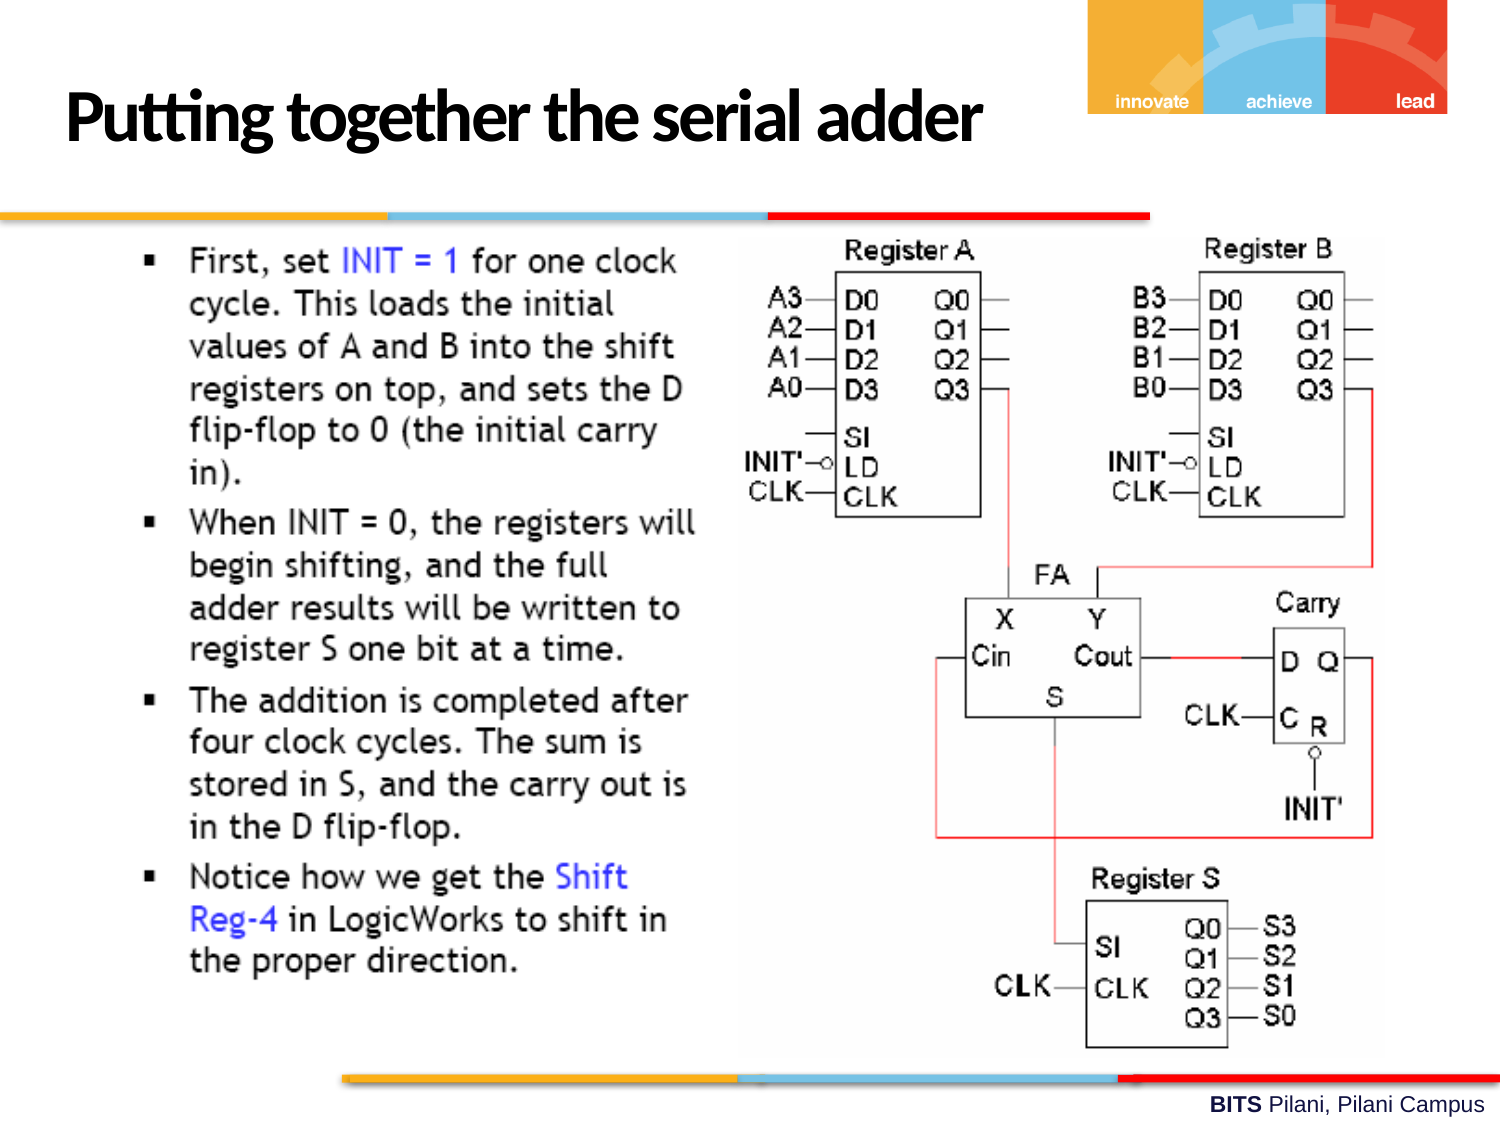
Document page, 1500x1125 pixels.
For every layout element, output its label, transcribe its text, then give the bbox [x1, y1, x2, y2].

list Putting together the serial adder [50, 24, 1088, 213]
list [93, 237, 1407, 1058]
picture [1087, 0, 1448, 114]
